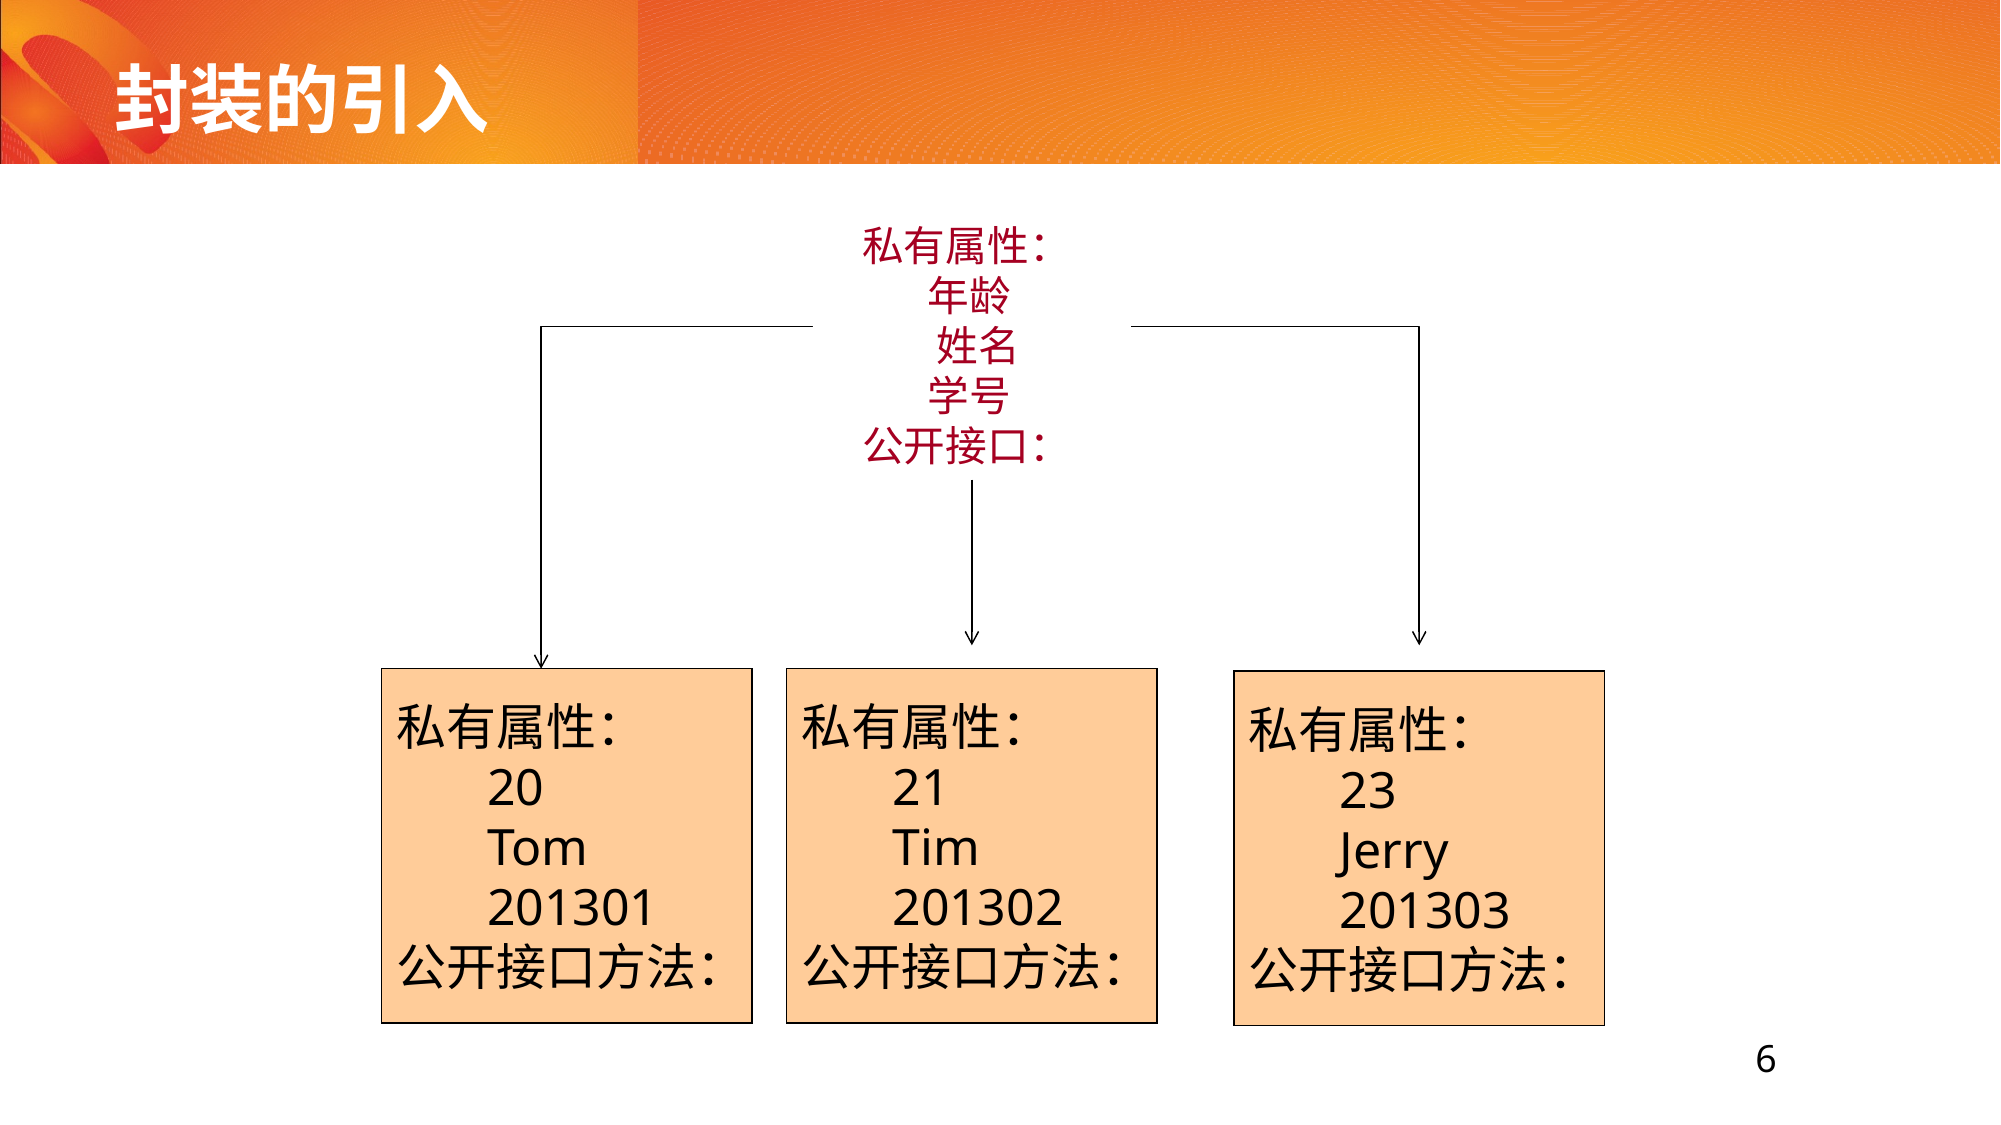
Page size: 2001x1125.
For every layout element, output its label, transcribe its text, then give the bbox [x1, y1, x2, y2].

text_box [1130, 325, 1420, 646]
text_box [971, 562, 1125, 646]
text_box 私有属性： 21 Tim 201302 公开接口方法： [786, 668, 1158, 1024]
title 封装的引入 [99, 45, 1900, 167]
picture [0, 0, 2000, 164]
text_box 私有属性： 20 Tom 201301 公开接口方法： [381, 668, 752, 1024]
text_box 私有属性： 23 Jerry 201303 公开接口方法： [1234, 671, 1605, 1026]
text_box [540, 326, 813, 669]
text_box 私有属性： 年龄 姓名 学号 公开接口： [847, 212, 1097, 477]
